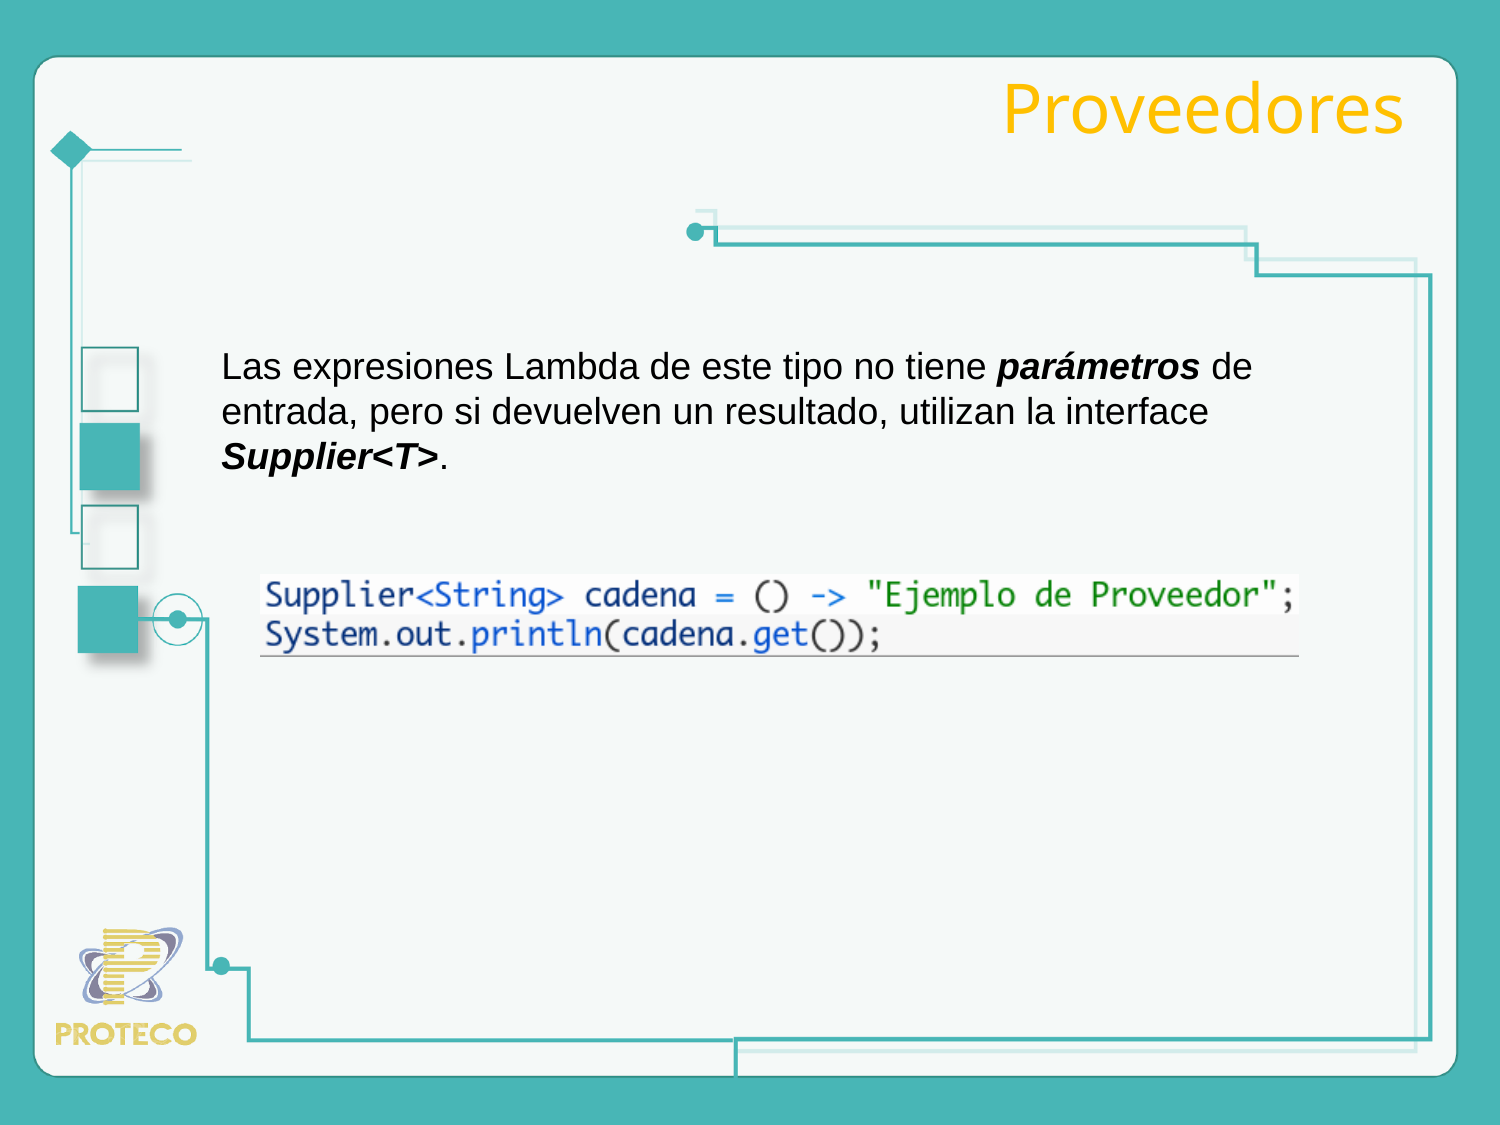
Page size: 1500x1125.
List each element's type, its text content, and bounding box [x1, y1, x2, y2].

title Proveedores [395, 66, 1421, 219]
picture [0, 0, 1500, 1125]
text_box Las expresiones Lambda de este tipo no tiene parámetros de entrada, pero si devuelven un resultado, utilizan la interface Supplier<T>. [206, 334, 1295, 485]
